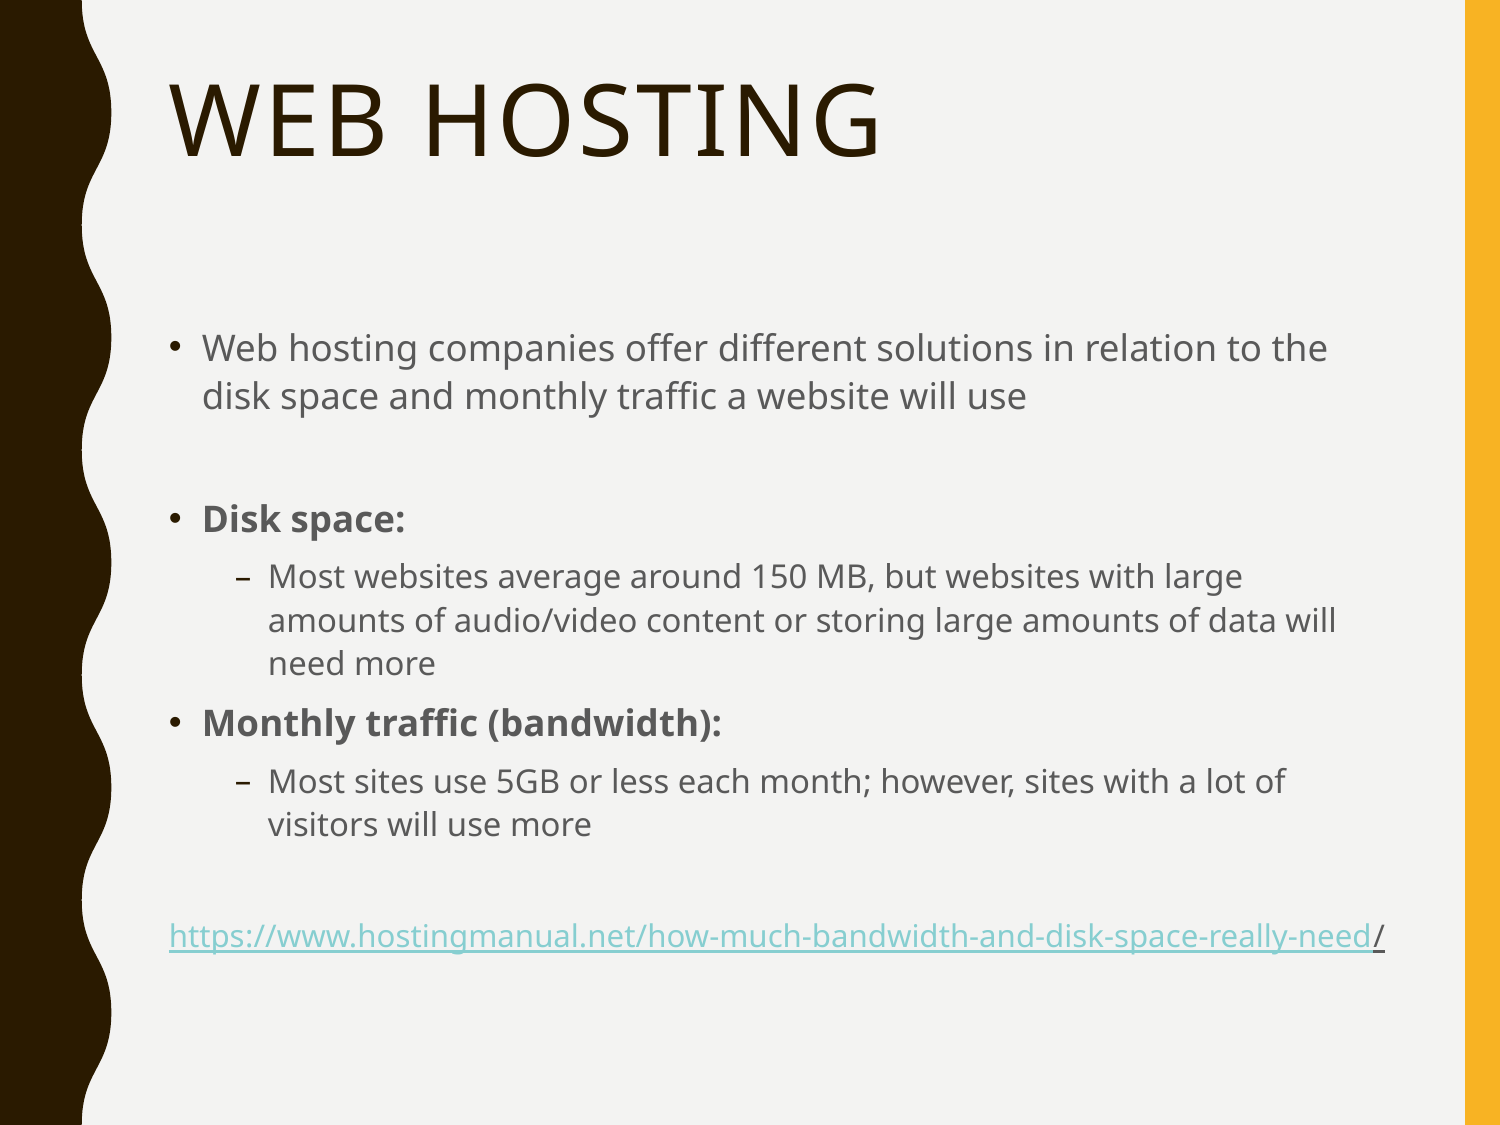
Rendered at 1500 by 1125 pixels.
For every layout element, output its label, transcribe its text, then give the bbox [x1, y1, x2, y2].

list Web hosting companies offer different solutions in relation to the disk space and monthly traffic a website will use Disk space: Most websites average around 150 MB, but websites with large amounts of audio/video content or storing large amounts of data will need more Monthly traffic (bandwidth): Most sites use 5GB or less each month; however, sites with a lot of visitors will use more https://www.hostingmanual.net/how-much-bandwidth-and-disk-space-really-need/ [154, 312, 1407, 1013]
title Web hosting [154, 62, 1407, 308]
